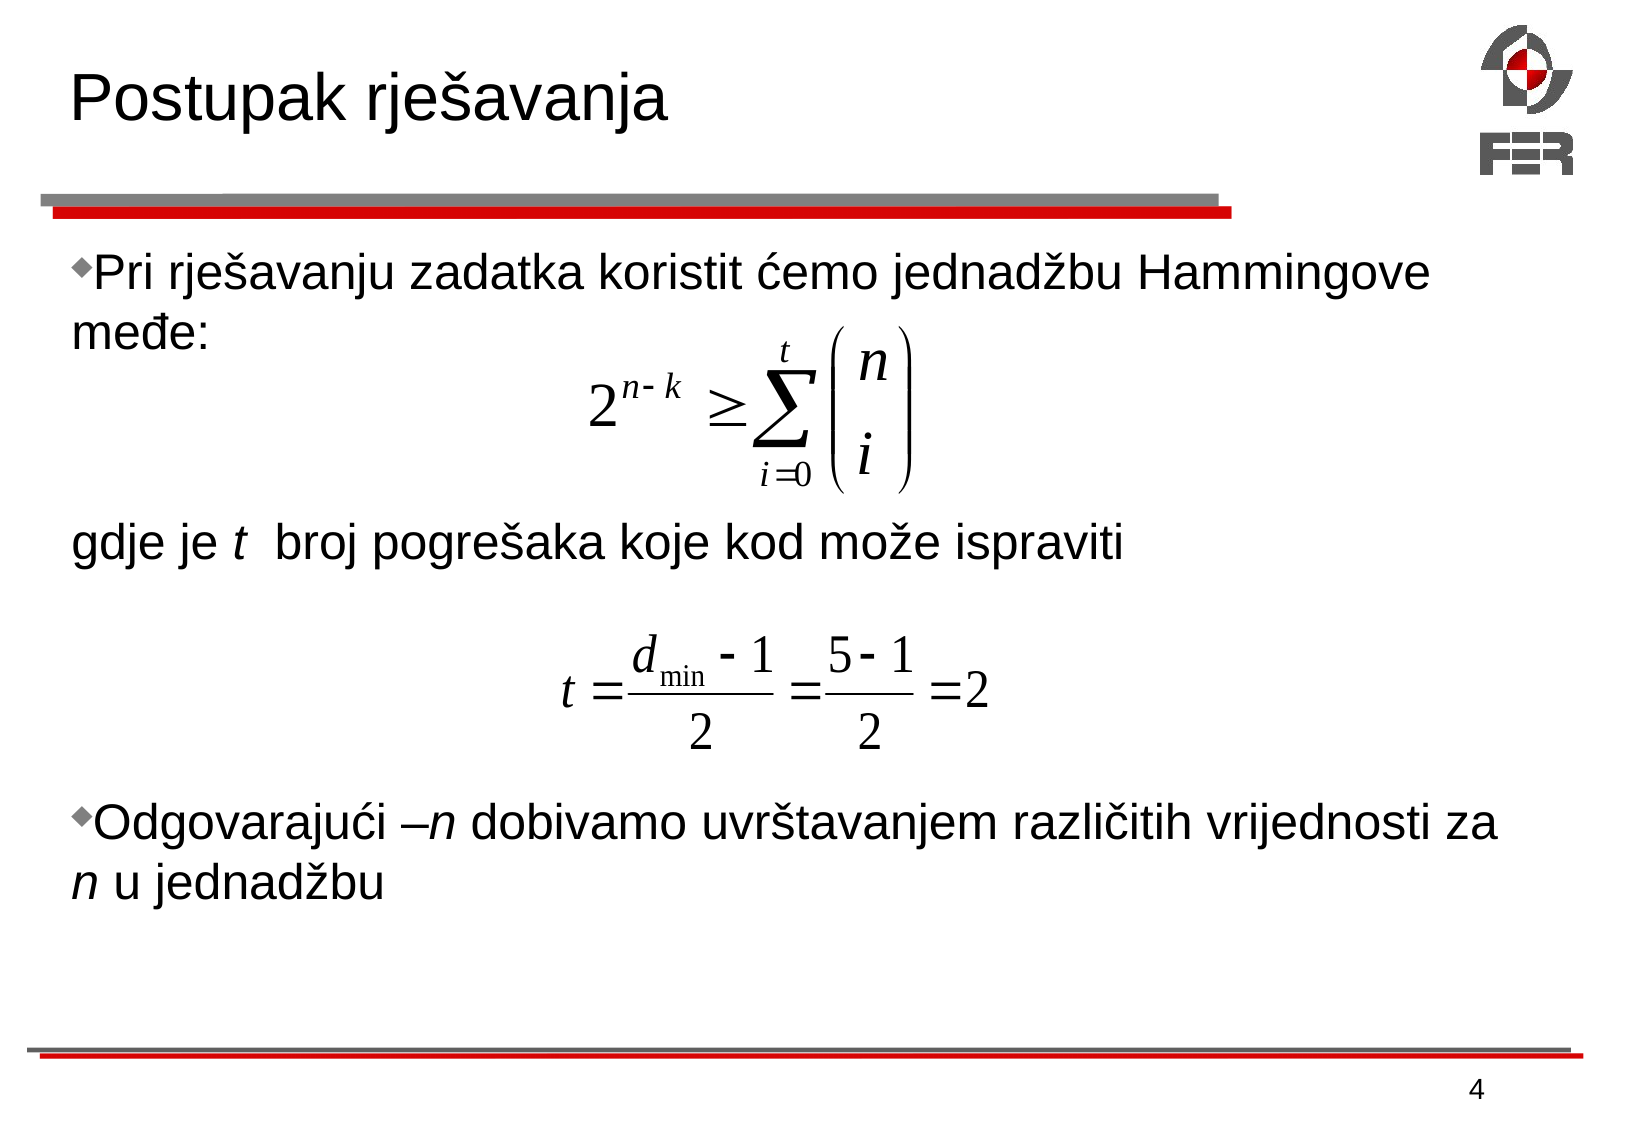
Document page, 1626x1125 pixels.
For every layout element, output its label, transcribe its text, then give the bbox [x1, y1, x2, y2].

picture [1480, 24, 1573, 175]
slide_number 4 [1362, 1062, 1501, 1101]
title Postupak rješavanja [53, 0, 1436, 188]
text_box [554, 620, 1000, 762]
list Pri rješavanju zadatka koristit ćemo jednadžbu Hammingove međe: gdje je t broj pogrešaka koje kod može ispraviti Odgovarajući –n dobivamo uvrštavanjem različitih vrijednosti za n u jednadžbu [56, 231, 1516, 1017]
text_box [577, 316, 930, 506]
